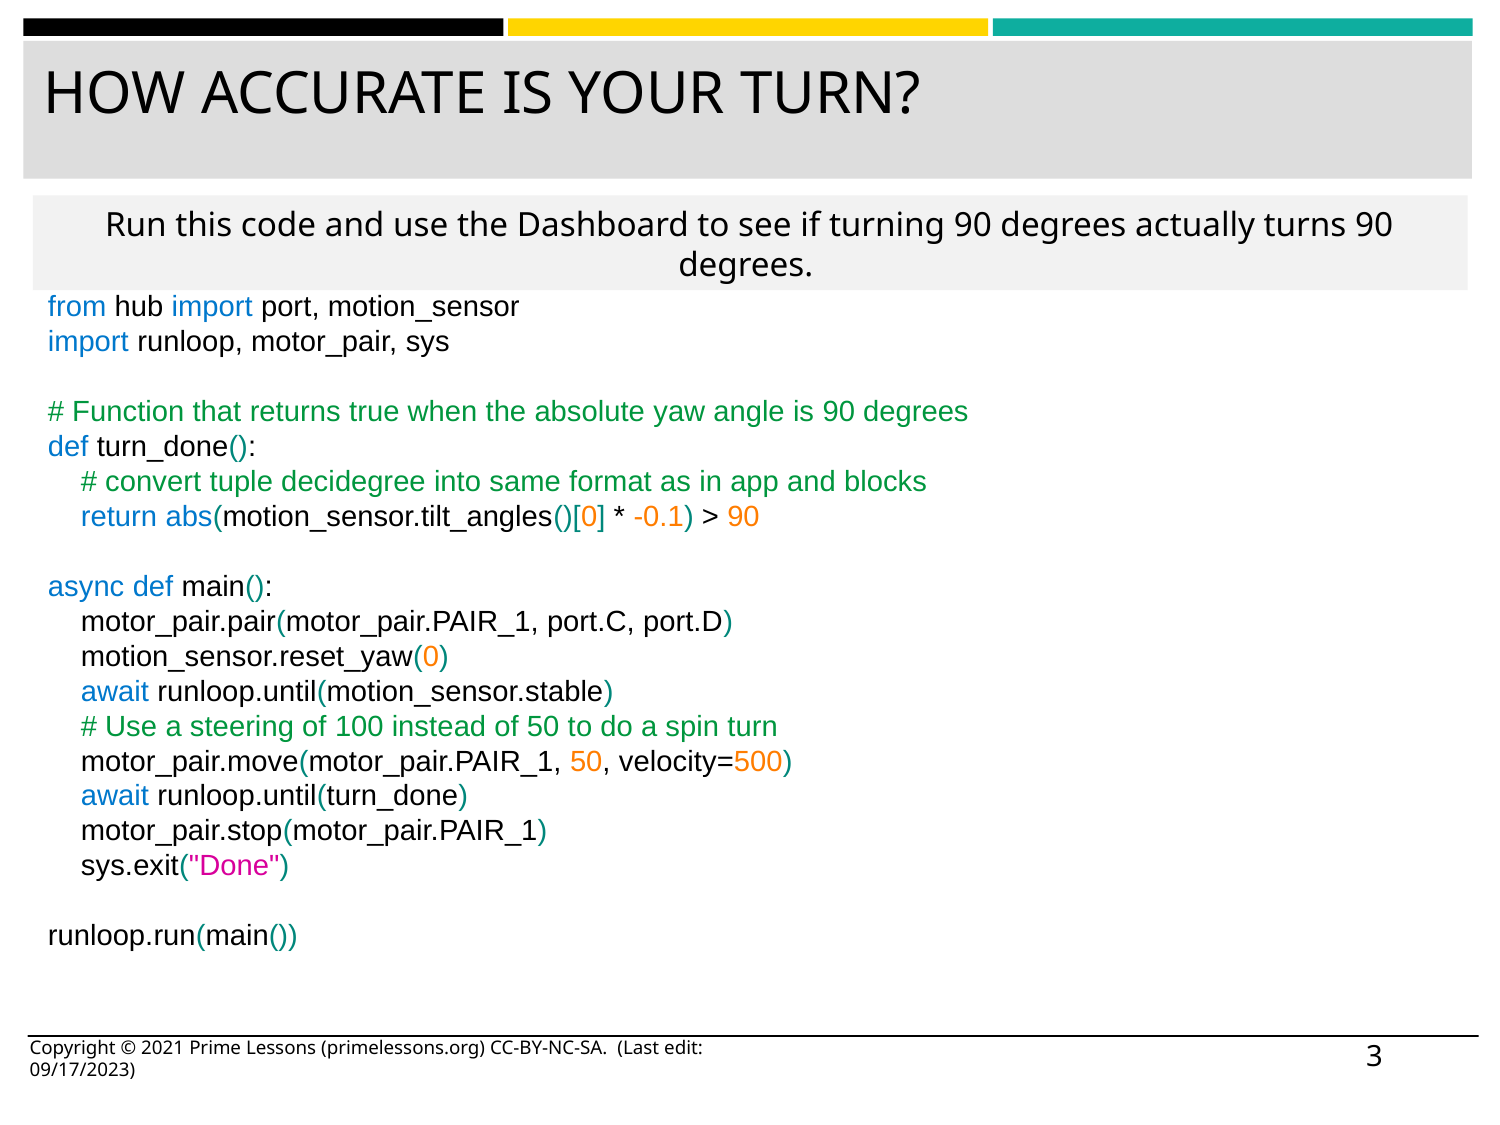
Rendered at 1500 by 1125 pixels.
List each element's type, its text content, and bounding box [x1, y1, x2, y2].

title HOW ACCURATE IS YOUR TURN? [28, 48, 1464, 172]
footer Copyright © 2021 Prime Lessons (primelessons.org) CC-BY-NC-SA. (Last edit: 09/17/2023) [14, 1027, 814, 1088]
text_box Run this code and use the Dashboard to see if turning 90 degrees actually turns 90 degrees. [32, 195, 1468, 291]
slide_number ‹#› [1351, 1030, 1478, 1091]
text_box from hub import port, motion_sensor import runloop, motor_pair, sys # Function that returns true when the absolute yaw angle is 90 degrees def turn_done(): # convert tuple decidegree into same format as in app and blocks return abs(motion_sensor.tilt_angles()[0] * -0.1) > 90 async def main(): motor_pair.pair(motor_pair.PAIR_1, port.C, port.D) motion_sensor.reset_yaw(0) await runloop.until(motion_sensor.stable) # Use a steering of 100 instead of 50 to do a spin turn motor_pair.move(motor_pair.PAIR_1, 50, velocity=500) await runloop.until(turn_done) motor_pair.stop(motor_pair.PAIR_1) sys.exit("Done") runloop.run(main()) [32, 279, 1464, 959]
